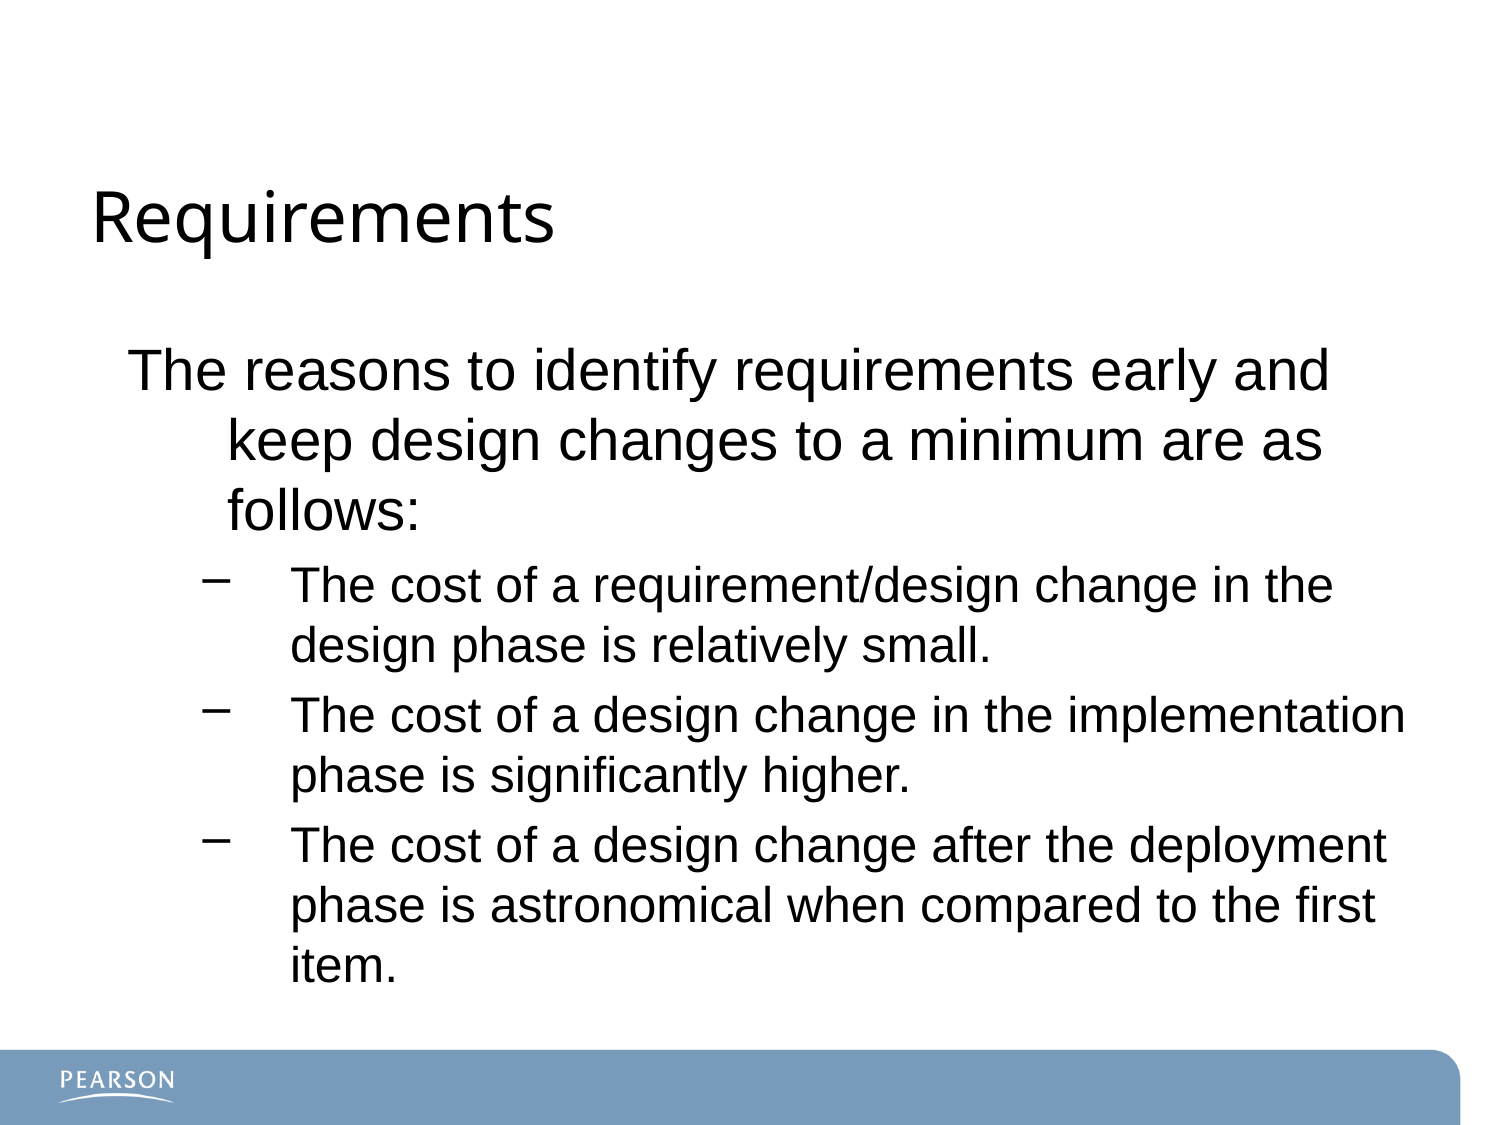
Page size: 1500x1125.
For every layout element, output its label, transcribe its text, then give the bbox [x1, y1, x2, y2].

title Requirements [74, 49, 1426, 313]
picture [0, 1047, 1475, 1125]
list The reasons to identify requirements early and keep design changes to a minimum are as follows: The cost of a requirement/design change in the design phase is relatively small. The cost of a design change in the implementation phase is significantly higher. The cost of a design change after the deployment phase is astronomical when compared to the first item. [112, 324, 1438, 1013]
